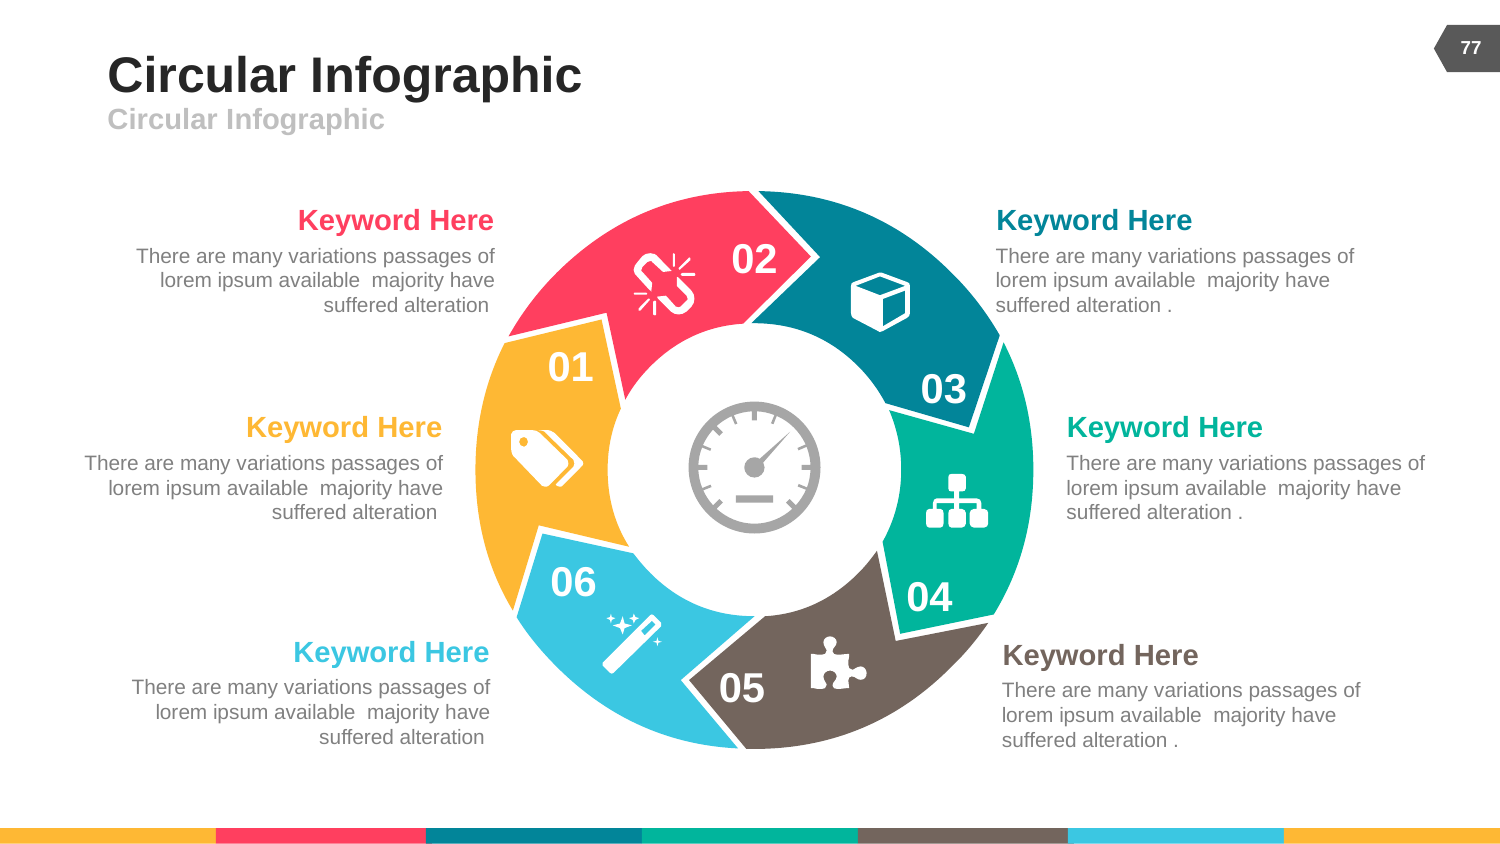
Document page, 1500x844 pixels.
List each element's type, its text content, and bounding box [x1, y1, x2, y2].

text_box [606, 613, 616, 624]
text_box 04 [906, 569, 953, 620]
text_box [629, 613, 640, 624]
text_box [511, 430, 584, 487]
text_box 06 [550, 554, 598, 605]
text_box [995, 201, 1370, 319]
text_box [688, 401, 821, 534]
text_box 02 [731, 231, 778, 282]
text_box [882, 342, 1034, 634]
text_box [475, 319, 630, 611]
text_box [751, 191, 1000, 428]
text_box [633, 253, 672, 292]
text_box 05 [718, 660, 766, 711]
text_box [638, 298, 651, 311]
list Circular Infographic [107, 101, 783, 135]
text_box [653, 300, 657, 316]
text_box 03 [920, 361, 968, 412]
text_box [116, 632, 491, 750]
text_box [810, 636, 867, 689]
text_box [516, 533, 755, 749]
text_box [850, 272, 910, 333]
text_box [69, 408, 444, 526]
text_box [1001, 635, 1376, 753]
text_box [680, 272, 696, 276]
title Circular Infographic [107, 43, 1033, 102]
text_box [678, 257, 691, 270]
text_box [508, 191, 811, 400]
text_box [652, 637, 663, 647]
text_box [926, 473, 989, 528]
text_box [602, 614, 662, 674]
text_box 01 [547, 340, 595, 391]
text_box [657, 276, 695, 315]
text_box [689, 550, 989, 749]
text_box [121, 201, 496, 319]
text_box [1066, 408, 1441, 526]
slide_number 77 [1439, 24, 1500, 70]
